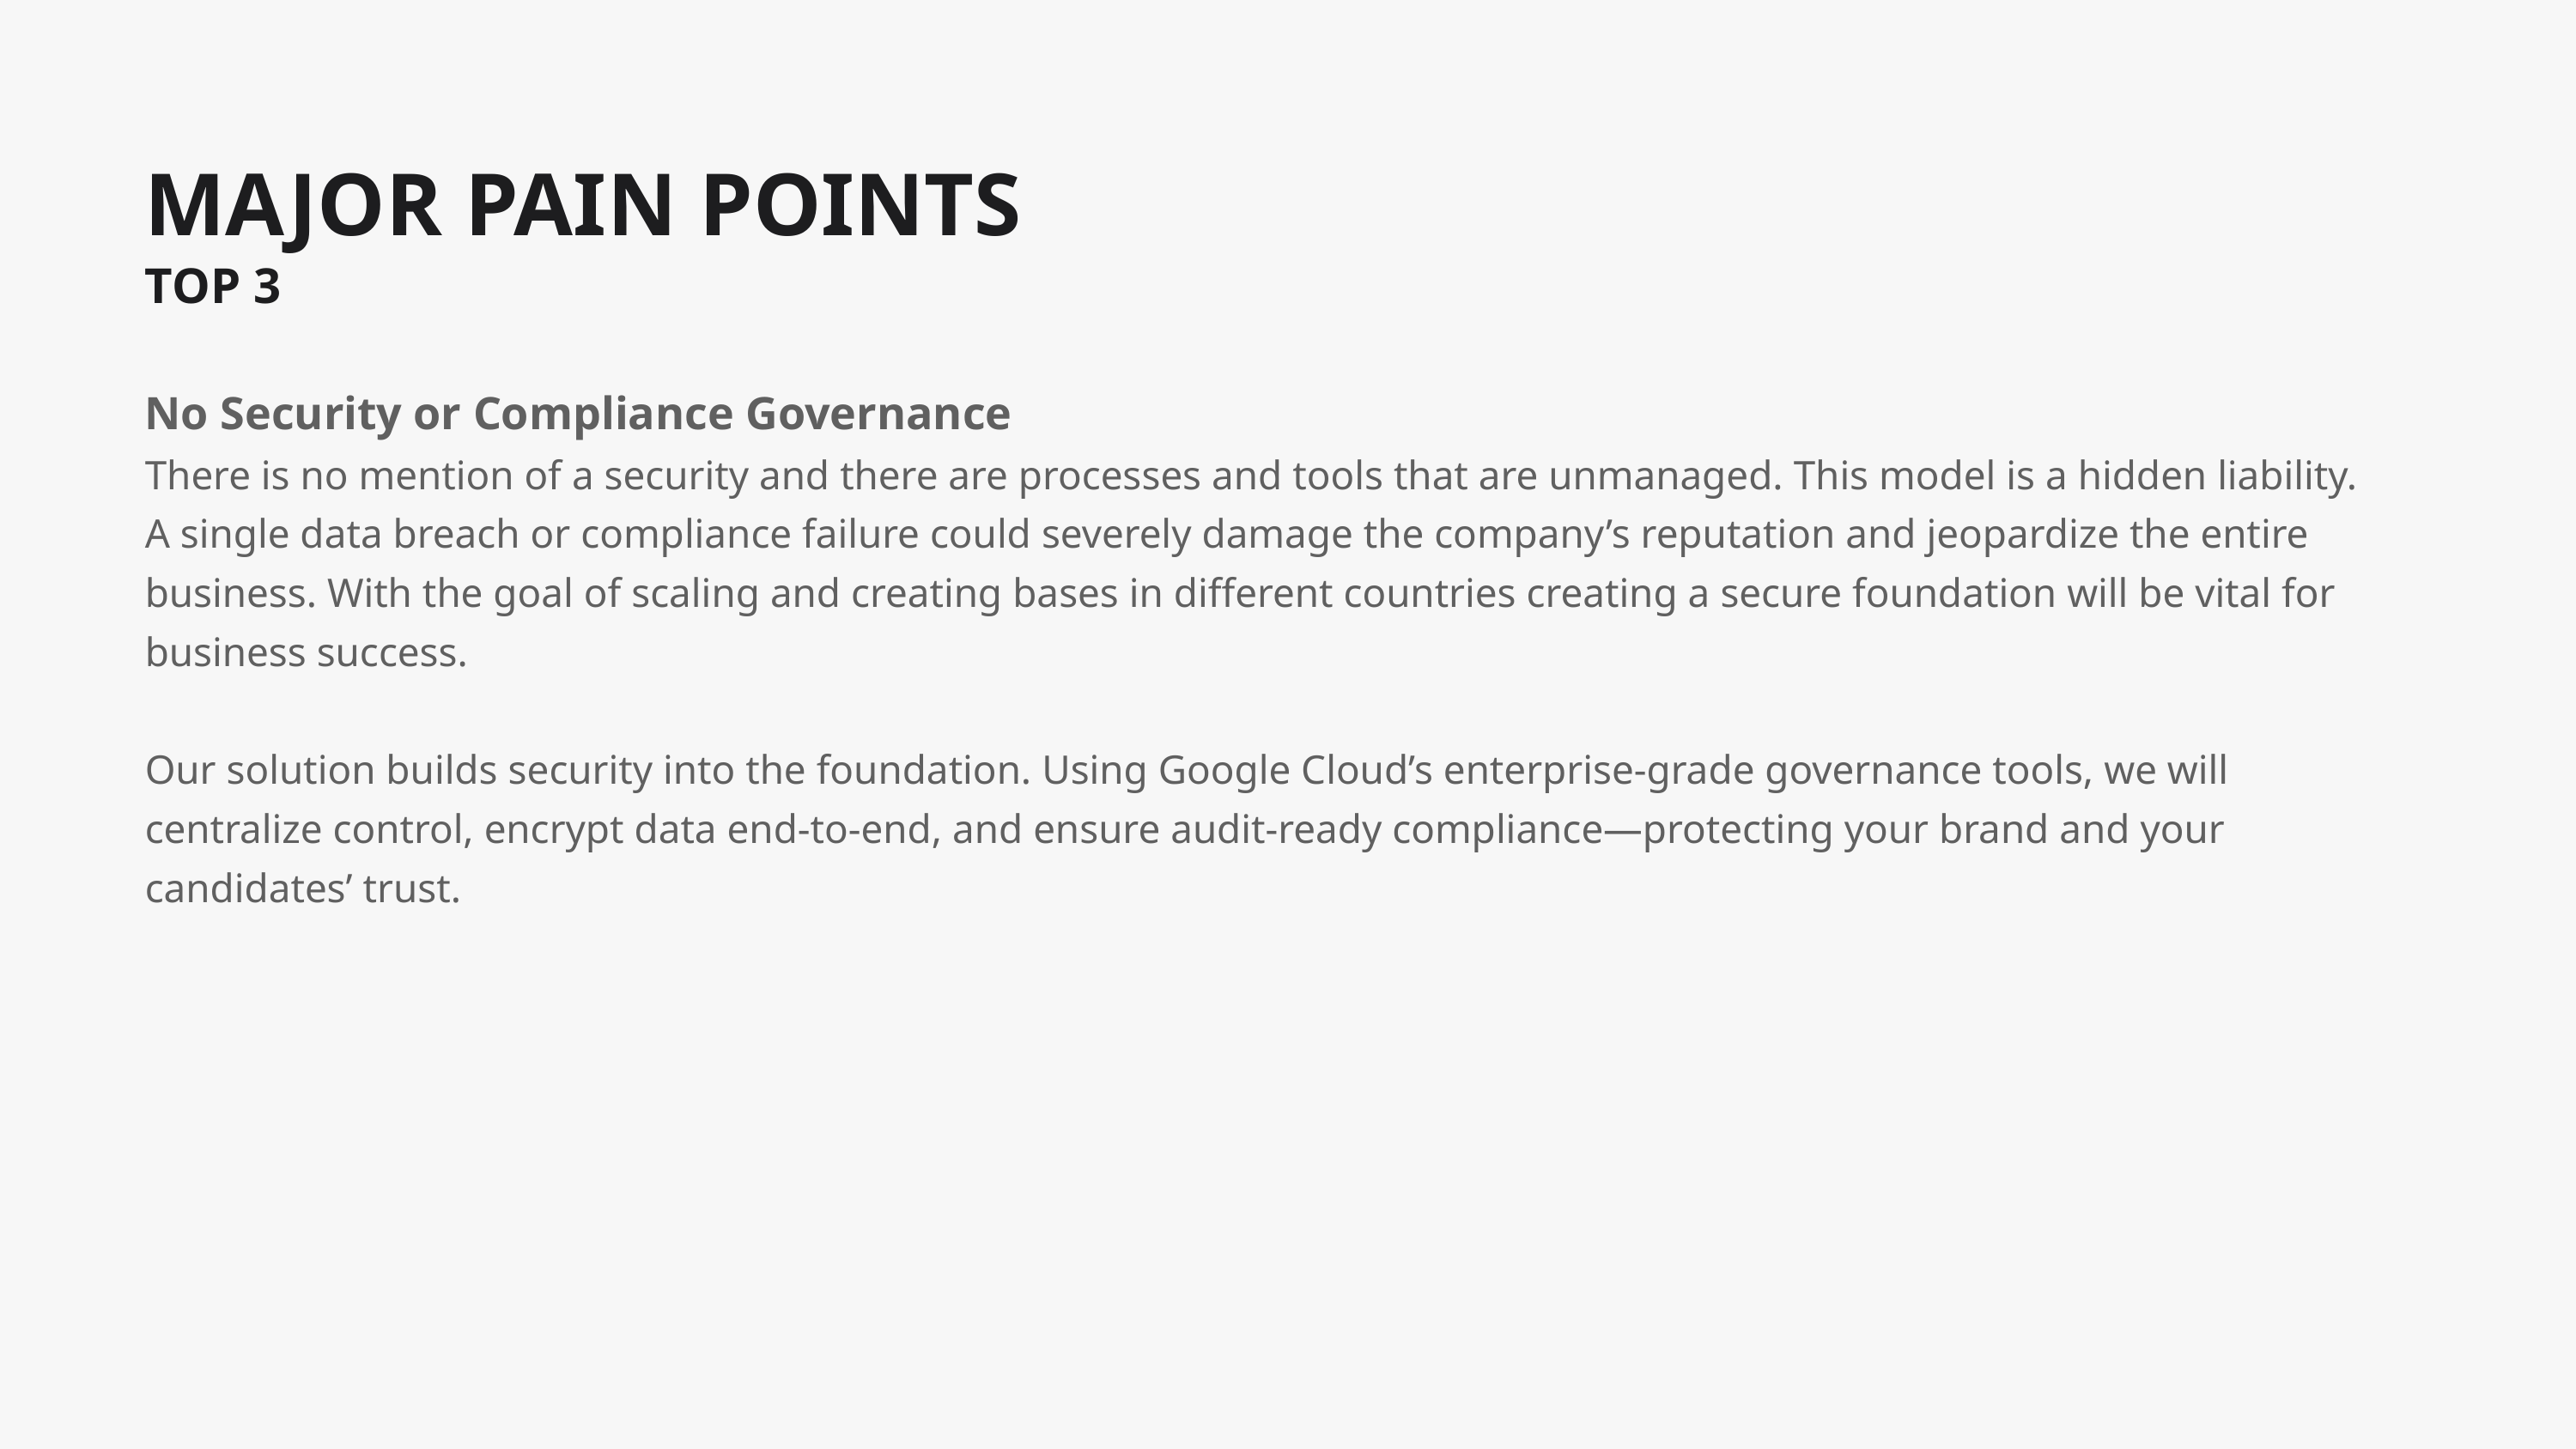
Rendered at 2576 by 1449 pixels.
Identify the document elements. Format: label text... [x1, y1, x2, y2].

text_box There is no mention of a security and there are processes and tools that are unmanaged. This model is a hidden liability. A single data breach or compliance failure could severely damage the company’s reputation and jeopardize the entire business. With the goal of scaling and creating bases in different countries creating a secure foundation will be vital for business success. Our solution builds security into the foundation. Using Google Cloud’s enterprise-grade governance tools, we will centralize control, encrypt data end-to-end, and ensure audit-ready compliance—protecting your brand and your candidates’ trust. [144, 438, 2372, 911]
text_box TOP 3 [144, 255, 2055, 313]
text_box No Security or Compliance Governance [144, 372, 1531, 438]
text_box MAJOR PAIN POINTS [144, 132, 1153, 253]
